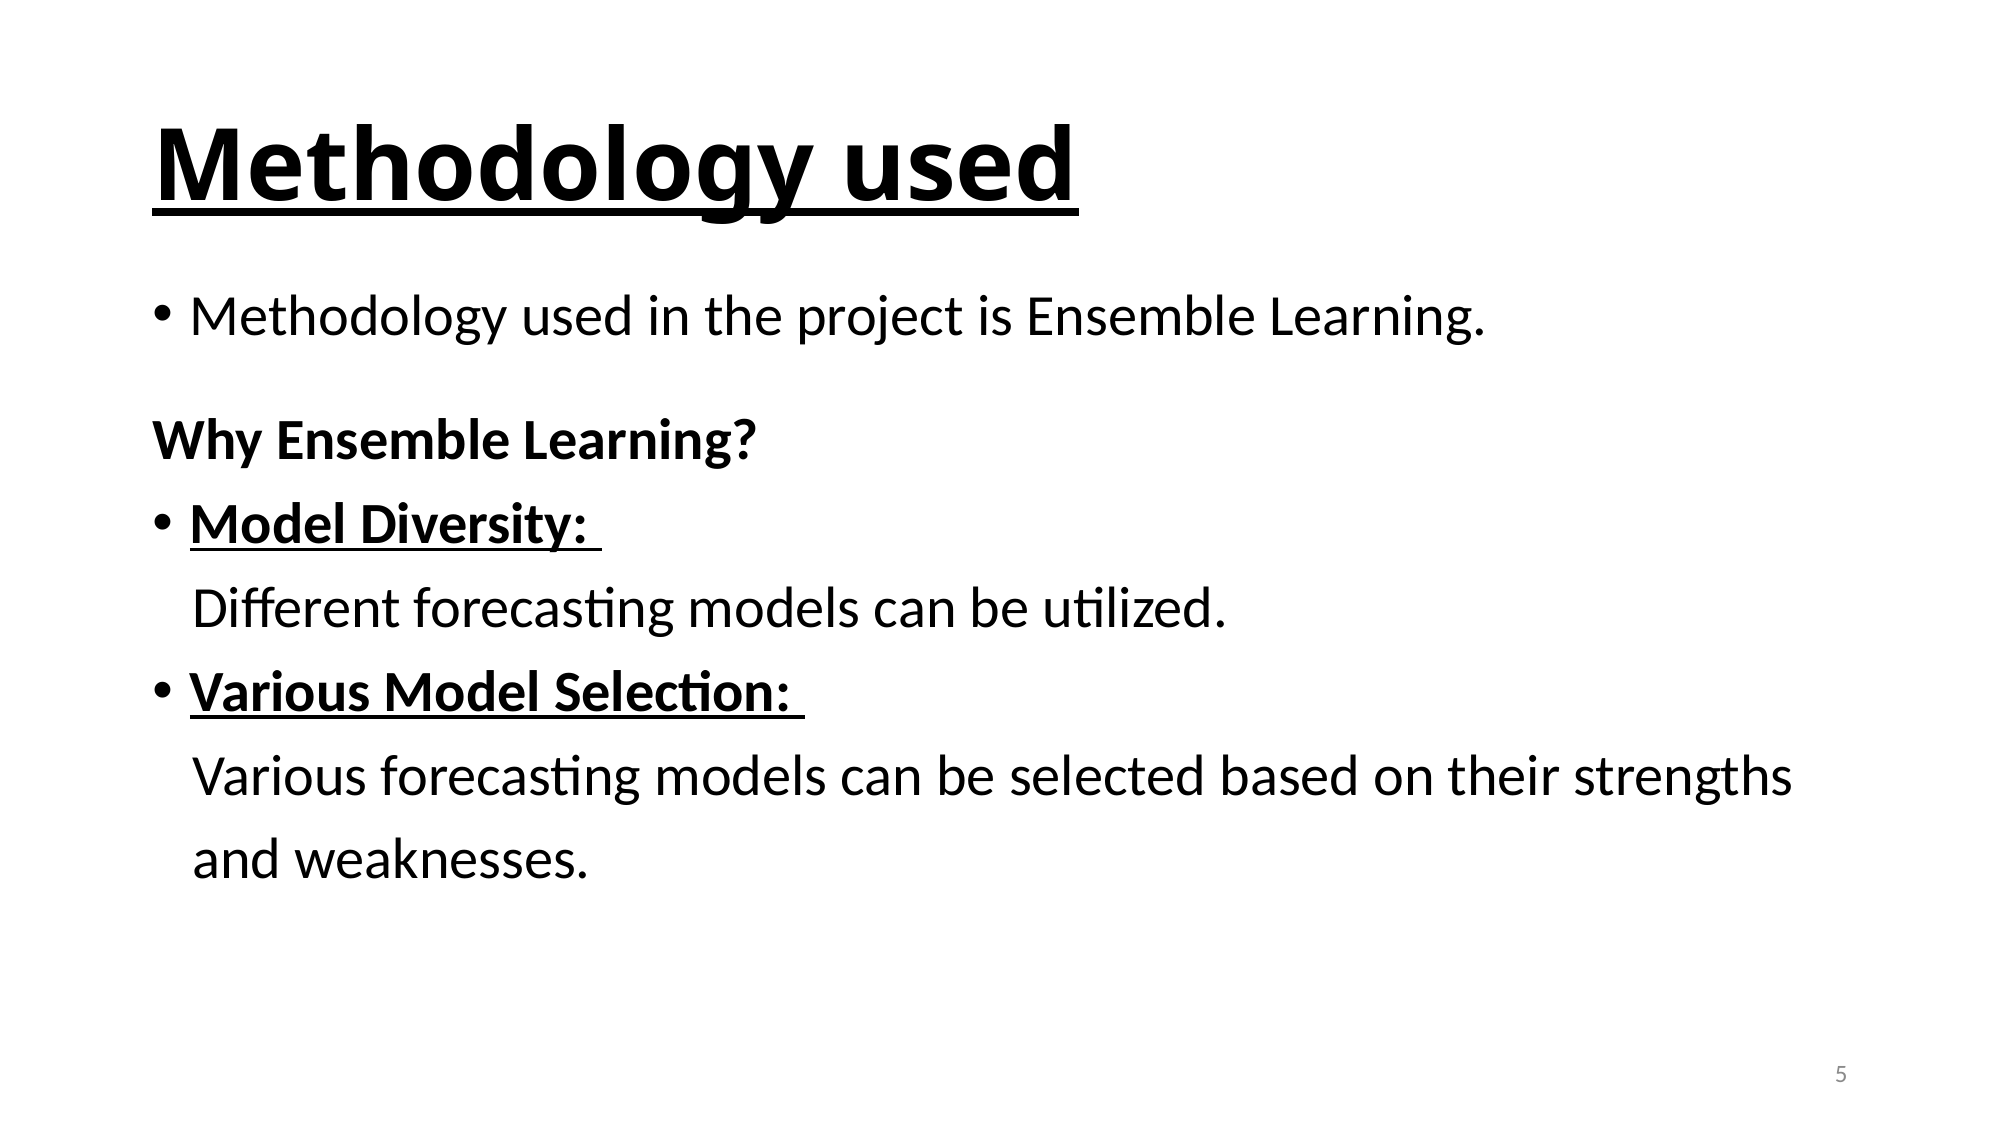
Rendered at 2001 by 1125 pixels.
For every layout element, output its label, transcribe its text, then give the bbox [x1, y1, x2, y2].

slide_number 5 [1412, 1042, 1863, 1103]
title Methodology used [137, 59, 1863, 277]
list Methodology used in the project is Ensemble Learning. Why Ensemble Learning? Model Diversity: Different forecasting models can be utilized. Various Model Selection: Various forecasting models can be selected based on their strengths and weaknesses. [137, 277, 1863, 1014]
